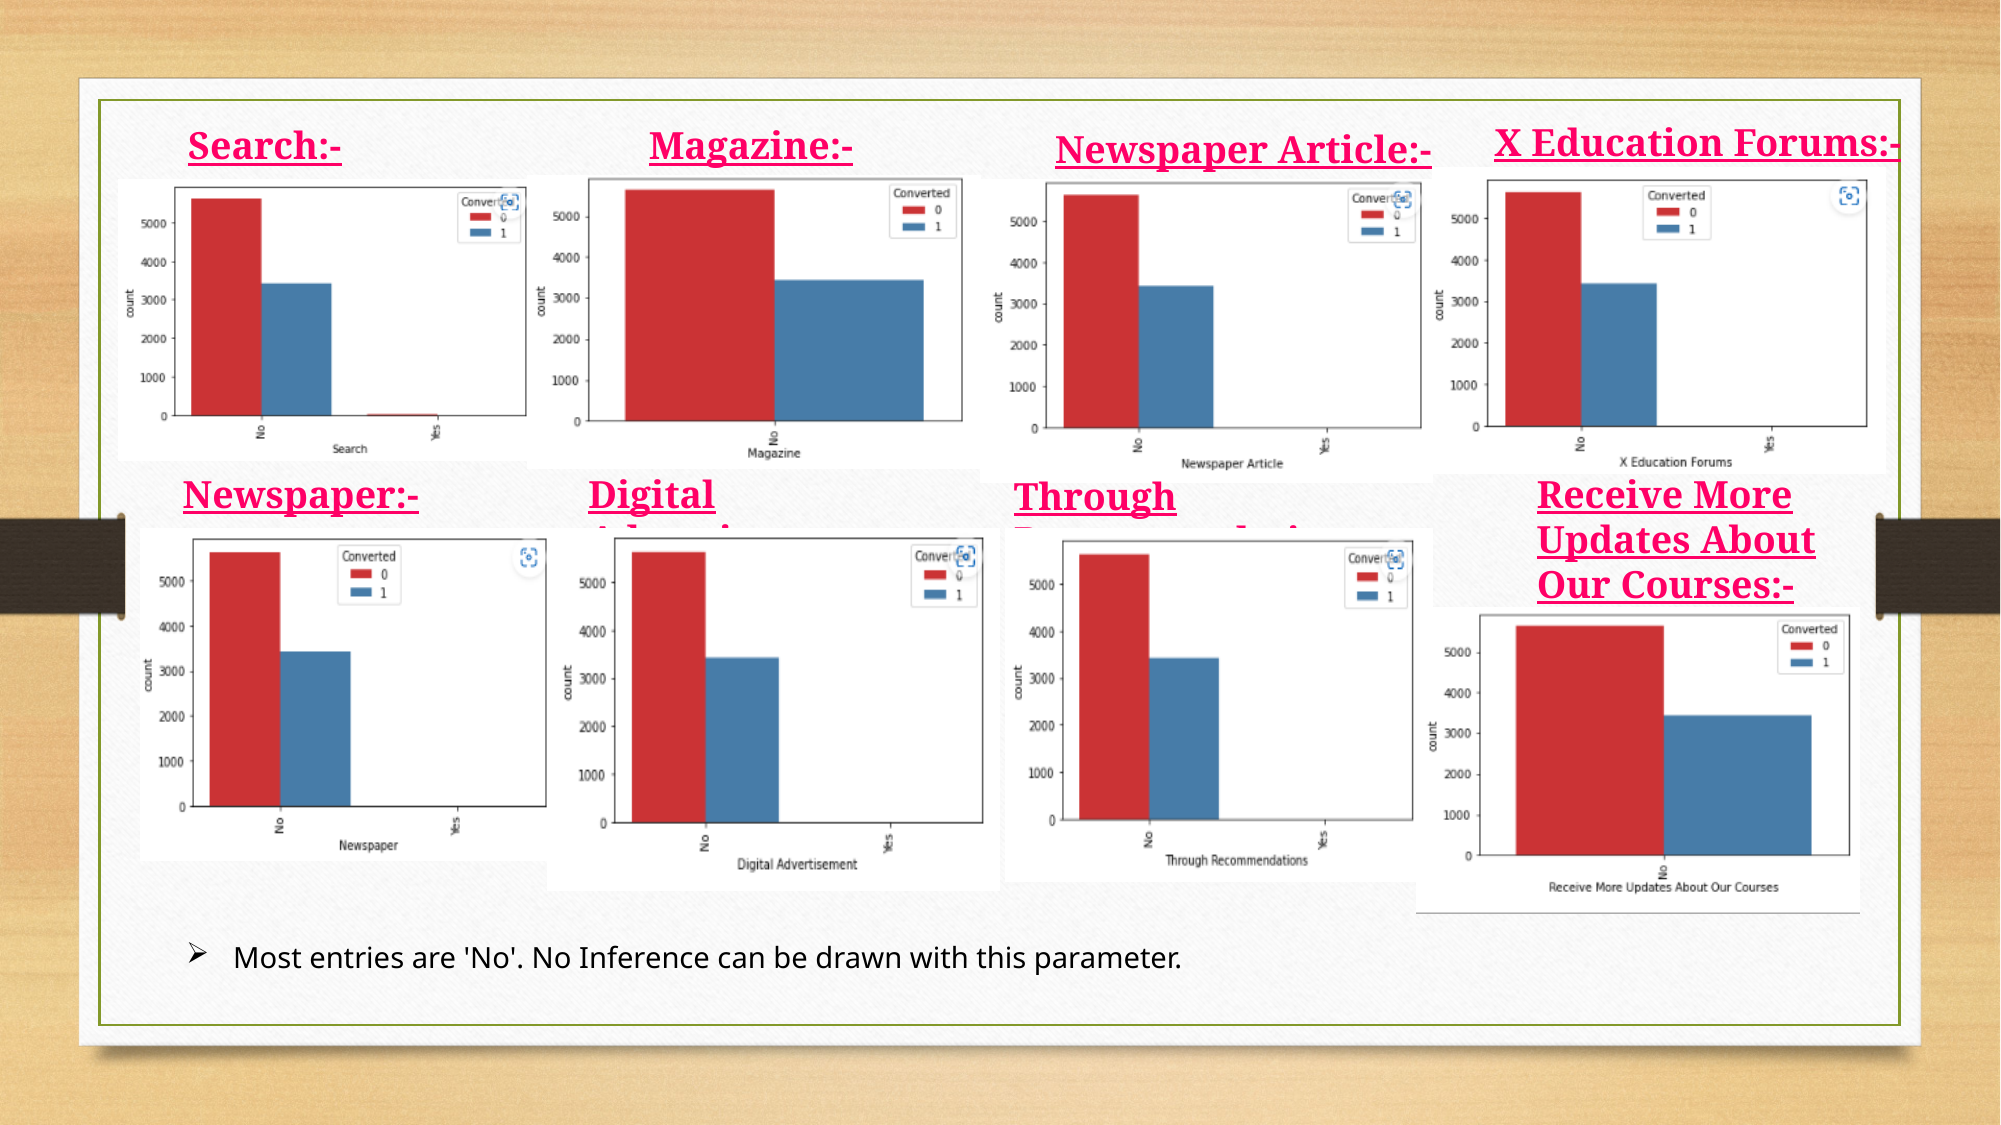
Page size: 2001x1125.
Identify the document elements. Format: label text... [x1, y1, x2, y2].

text_box Through Recommendations:- [999, 474, 1512, 570]
text_box Magazine:- [633, 115, 1479, 175]
text_box Digital Advertisement:- [573, 469, 981, 528]
text_box Search:- [173, 115, 633, 175]
text_box Receive More Updates About Our Courses:- [1522, 474, 1869, 613]
text_box X Education Forums:- [1479, 111, 2000, 172]
picture [0, 0, 2001, 1125]
text_box Newspaper:- [167, 463, 446, 523]
text_box Newspaper Article:- [1040, 118, 1479, 178]
text_box Most entries are 'No'. No Inference can be drawn with this parameter. [171, 932, 1829, 982]
